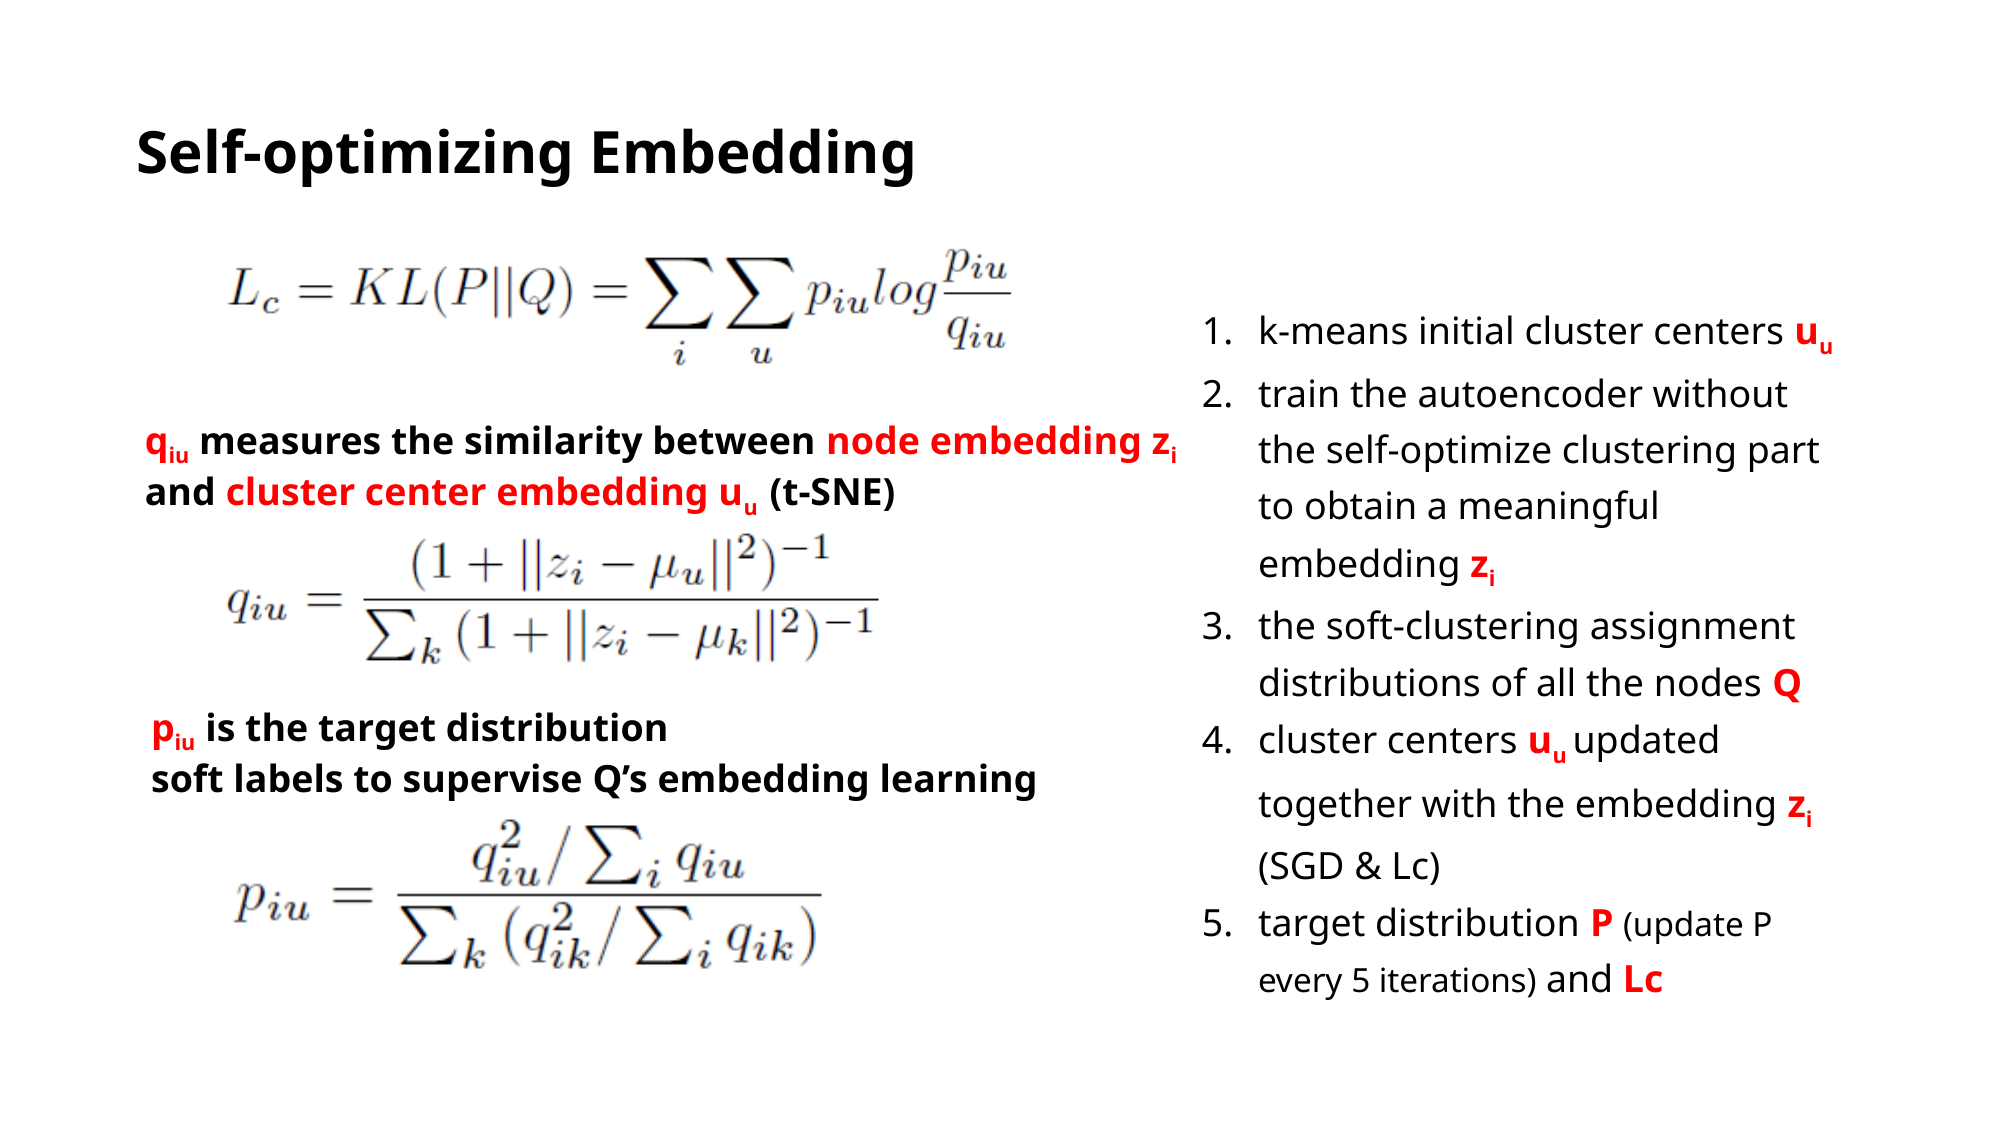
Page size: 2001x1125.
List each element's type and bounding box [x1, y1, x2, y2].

text_box [142, 107, 1866, 985]
